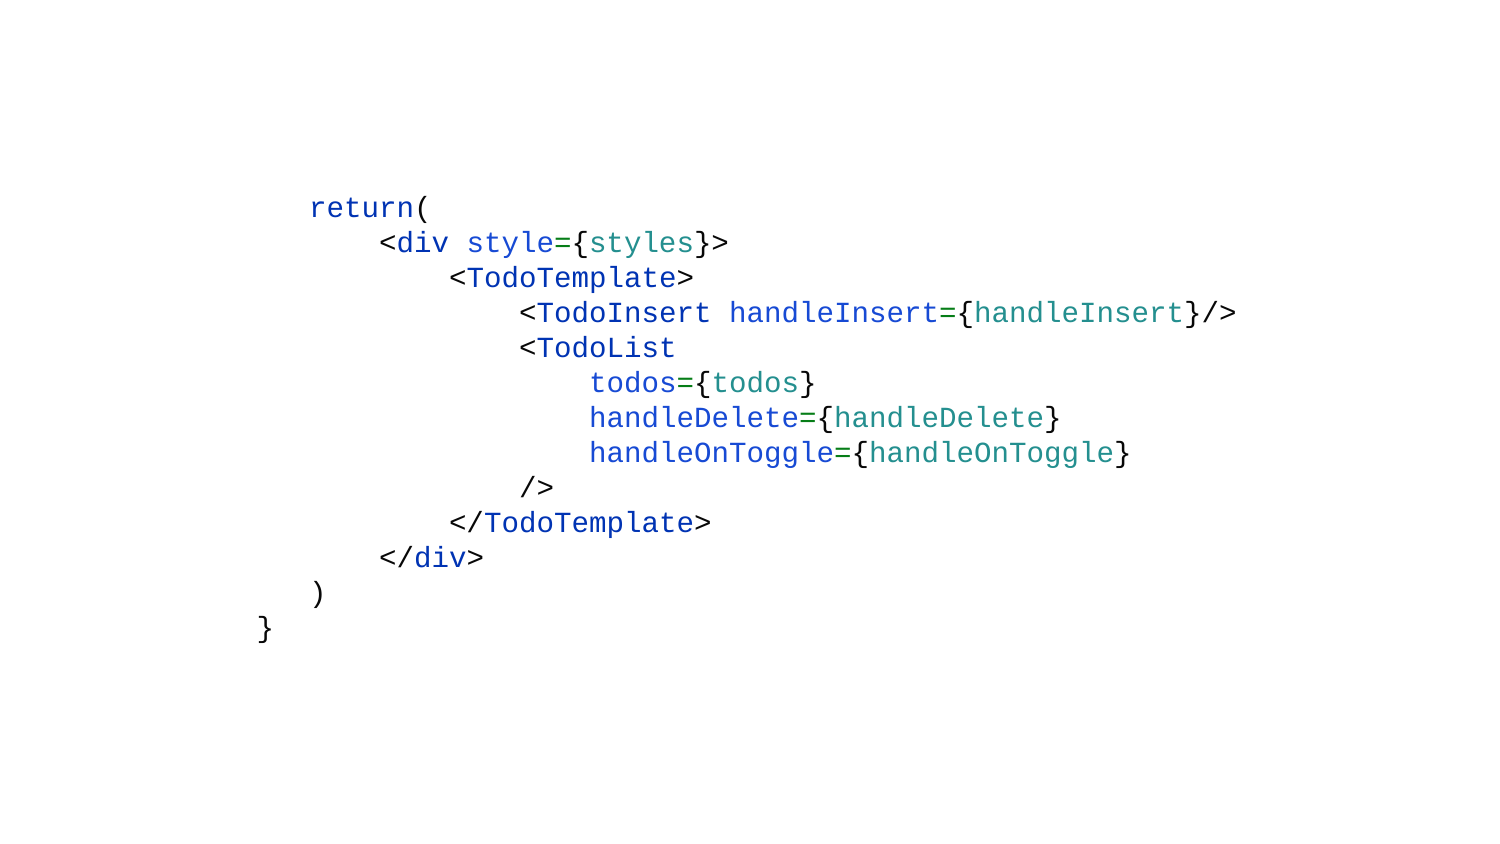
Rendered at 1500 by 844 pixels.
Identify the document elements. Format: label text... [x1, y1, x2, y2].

text_box return( <div style={styles}> <TodoTemplate> <TodoInsert handleInsert={handleInsert}/> <TodoList todos={todos} handleDelete={handleDelete} handleOnToggle={handleOnToggle} /> </TodoTemplate> </div> ) } [241, 173, 1300, 659]
